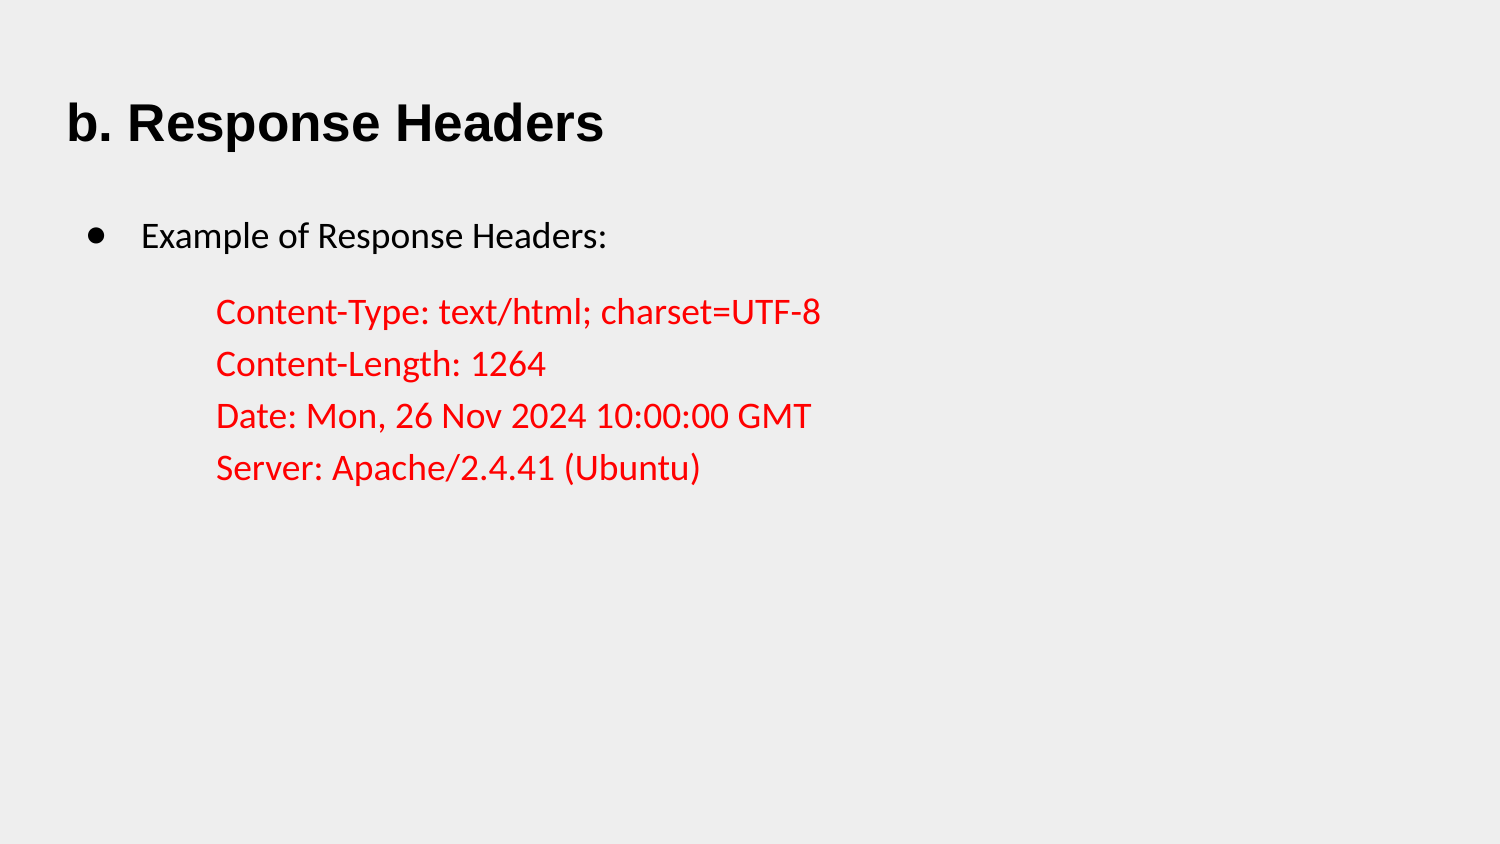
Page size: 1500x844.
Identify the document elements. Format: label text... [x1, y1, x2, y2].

list Example of Response Headers: Content-Type: text/html; charset=UTF-8 Content-Length: 1264 Date: Mon, 26 Nov 2024 10:00:00 GMT Server: Apache/2.4.41 (Ubuntu) [51, 189, 1449, 750]
title b. Response Headers [51, 72, 1449, 167]
